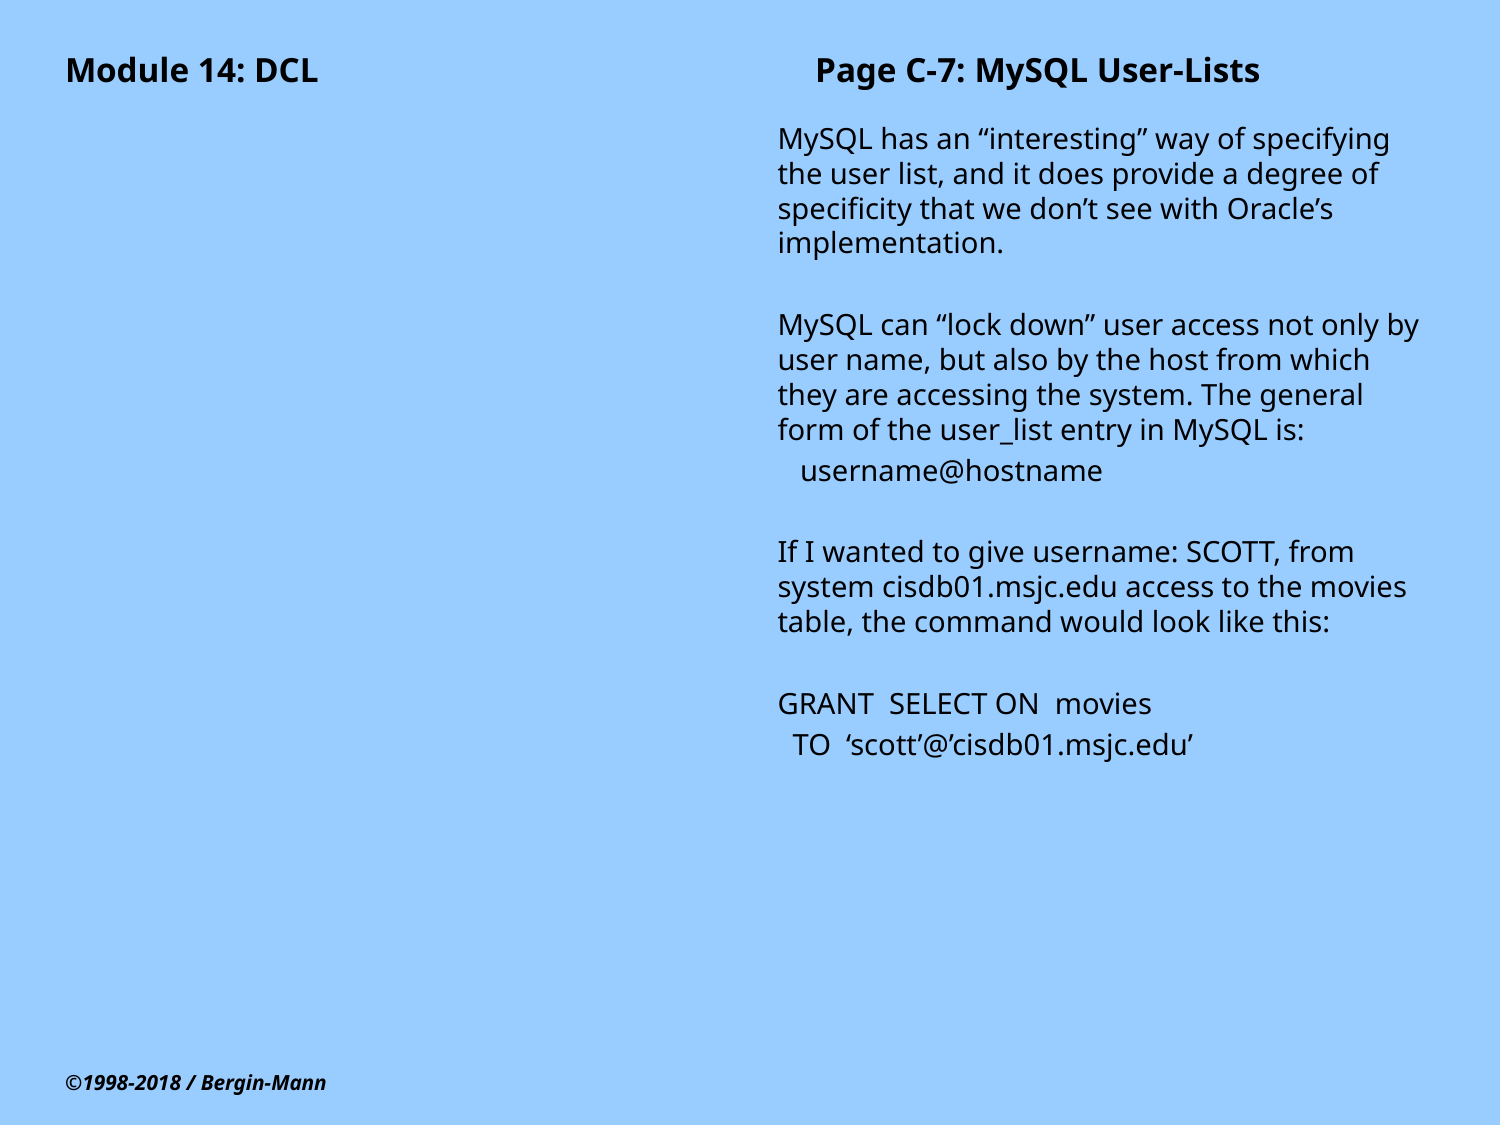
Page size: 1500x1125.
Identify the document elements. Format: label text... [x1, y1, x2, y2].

slide_number ©1998-2018 / Bergin-Mann [50, 1062, 425, 1100]
list MySQL has an “interesting” way of specifying the user list, and it does provide a degree of specificity that we don’t see with Oracle’s implementation. MySQL can “lock down” user access not only by user name, but also by the host from which they are accessing the system. The general form of the user_list entry in MySQL is: username@hostname If I wanted to give username: SCOTT, from system cisdb01.msjc.edu access to the movies table, the command would look like this: GRANT SELECT ON movies TO ‘scott’@’cisdb01.msjc.edu’ [762, 112, 1450, 1050]
title Module 14: DCL Page C-7: MySQL User-Lists [50, 37, 1450, 100]
